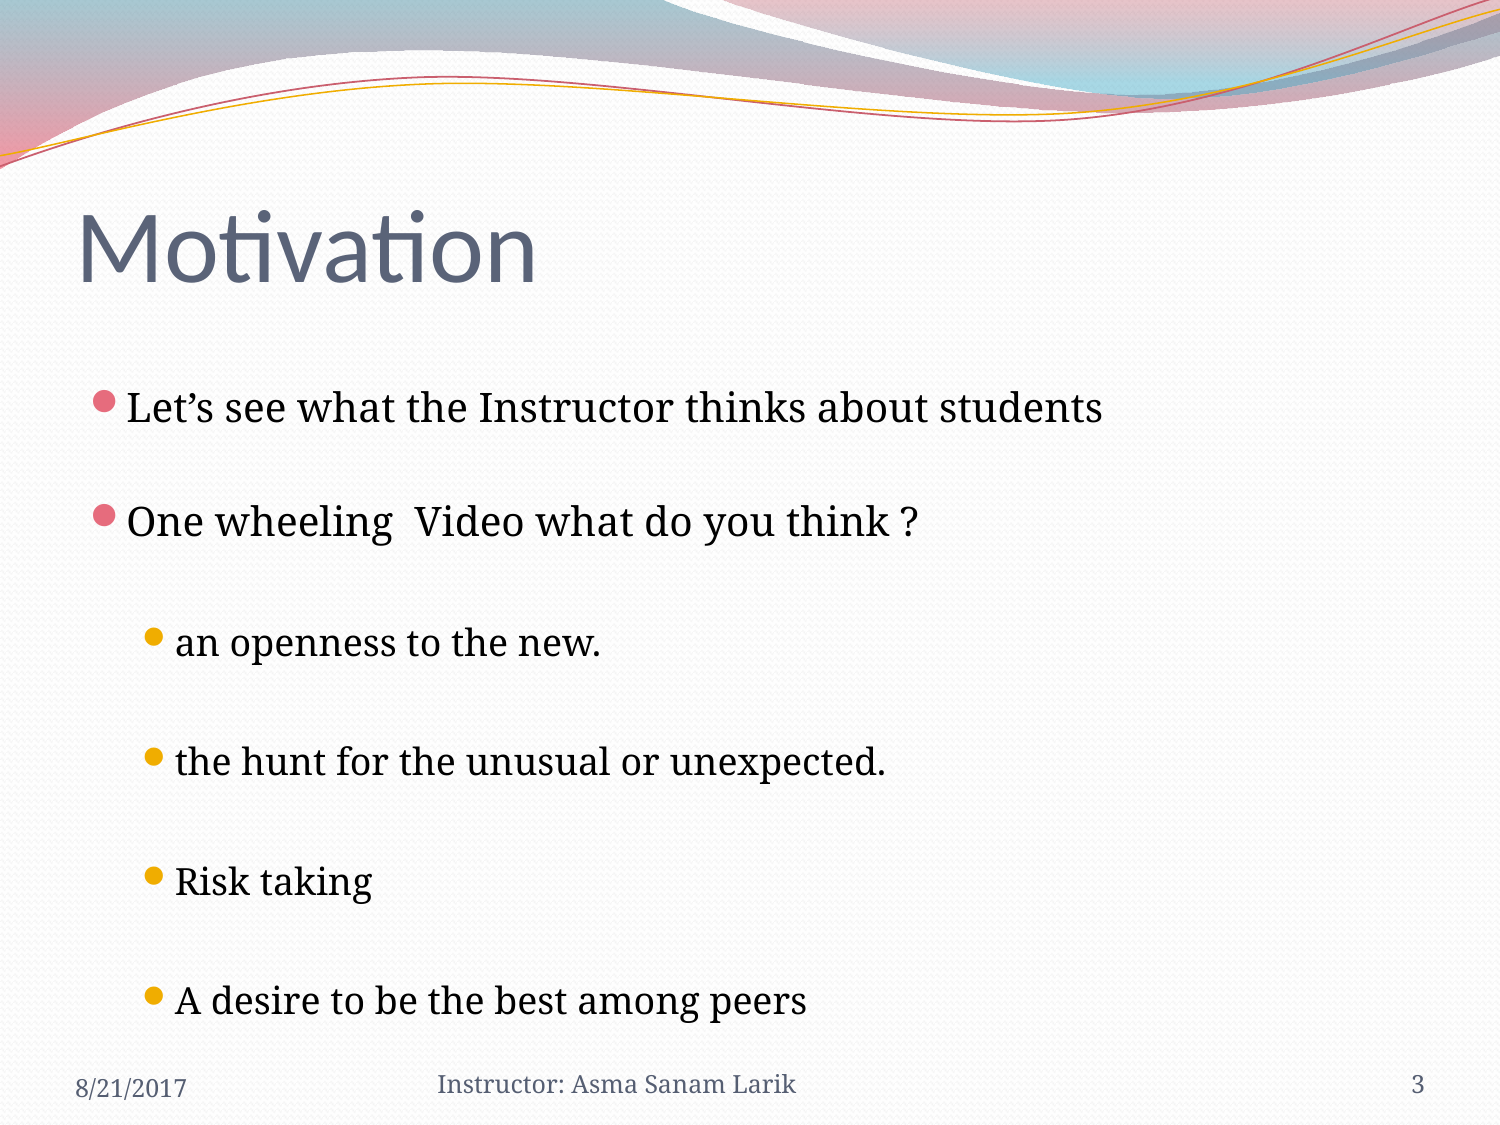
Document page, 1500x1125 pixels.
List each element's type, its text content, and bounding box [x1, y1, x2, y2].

title Motivation [75, 115, 1425, 303]
slide_number 3 [1299, 1042, 1425, 1103]
list Let’s see what the Instructor thinks about students One wheeling Video what do you think ? an openness to the new. the hunt for the unusual or unexpected. Risk taking A desire to be the best among peers [75, 317, 1425, 1038]
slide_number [75, 1042, 425, 1103]
footer Instructor: Asma Sanam Larik [437, 1042, 988, 1103]
